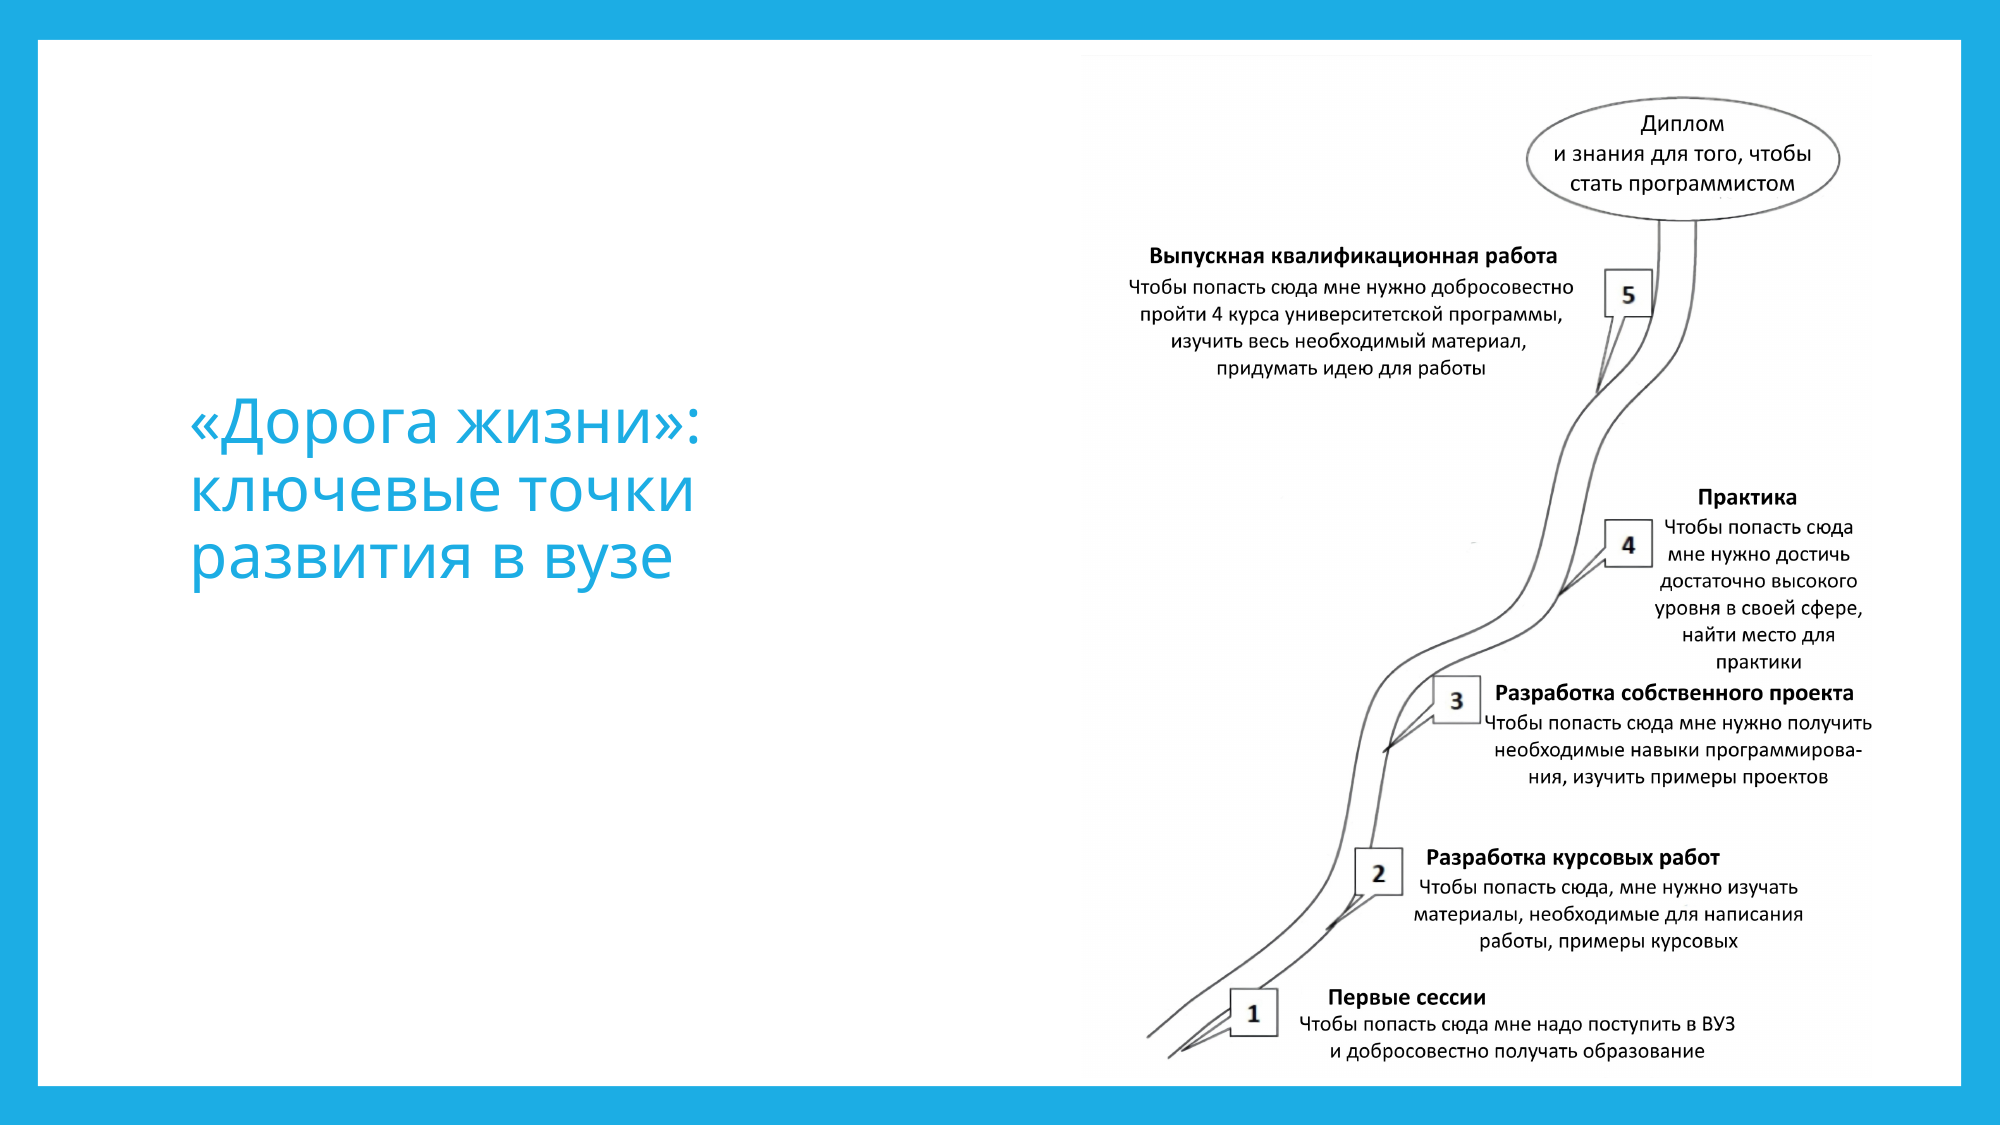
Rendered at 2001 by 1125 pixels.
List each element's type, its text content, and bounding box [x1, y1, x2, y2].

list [1081, 55, 1873, 1078]
title «Дорога жизни»: ключевые точки развития в вузе [174, 379, 930, 603]
